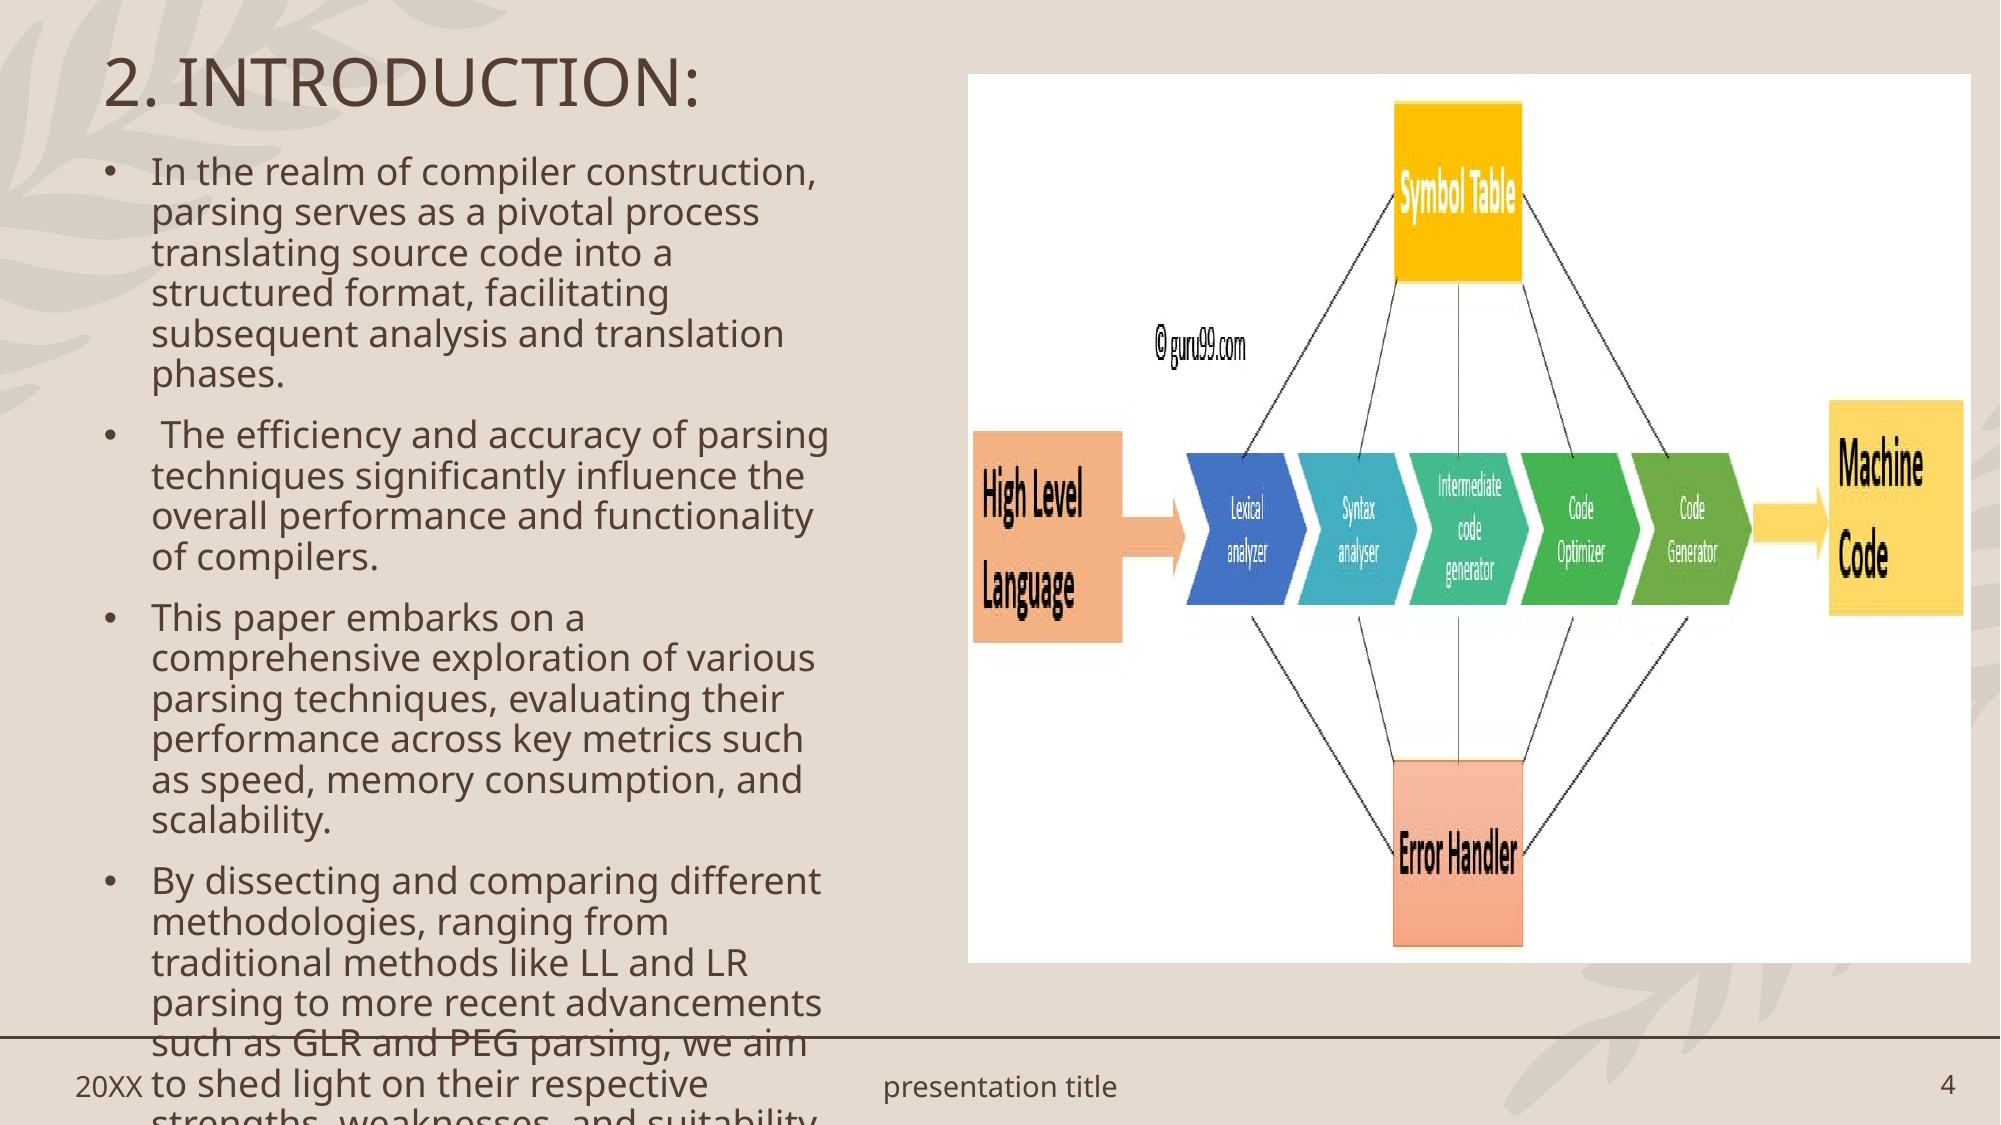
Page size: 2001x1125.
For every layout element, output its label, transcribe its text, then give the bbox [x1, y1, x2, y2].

title 2. INTRODUCTION: [89, 22, 885, 128]
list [968, 74, 1971, 963]
slide_number 4 [1808, 1060, 1971, 1112]
slide_number 20XX [60, 1060, 222, 1112]
list In the realm of compiler construction, parsing serves as a pivotal process translating source code into a structured format, facilitating subsequent analysis and translation phases. The efficiency and accuracy of parsing techniques significantly influence the overall performance and functionality of compilers. This paper embarks on a comprehensive exploration of various parsing techniques, evaluating their performance across key metrics such as speed, memory consumption, and scalability. By dissecting and comparing different methodologies, ranging from traditional methods like LL and LR parsing to more recent advancements such as GLR and PEG parsing, we aim to shed light on their respective strengths, weaknesses, and suitability for diverse compiler construction scenarios. [89, 145, 856, 1006]
footer presentation title [718, 1060, 1283, 1112]
